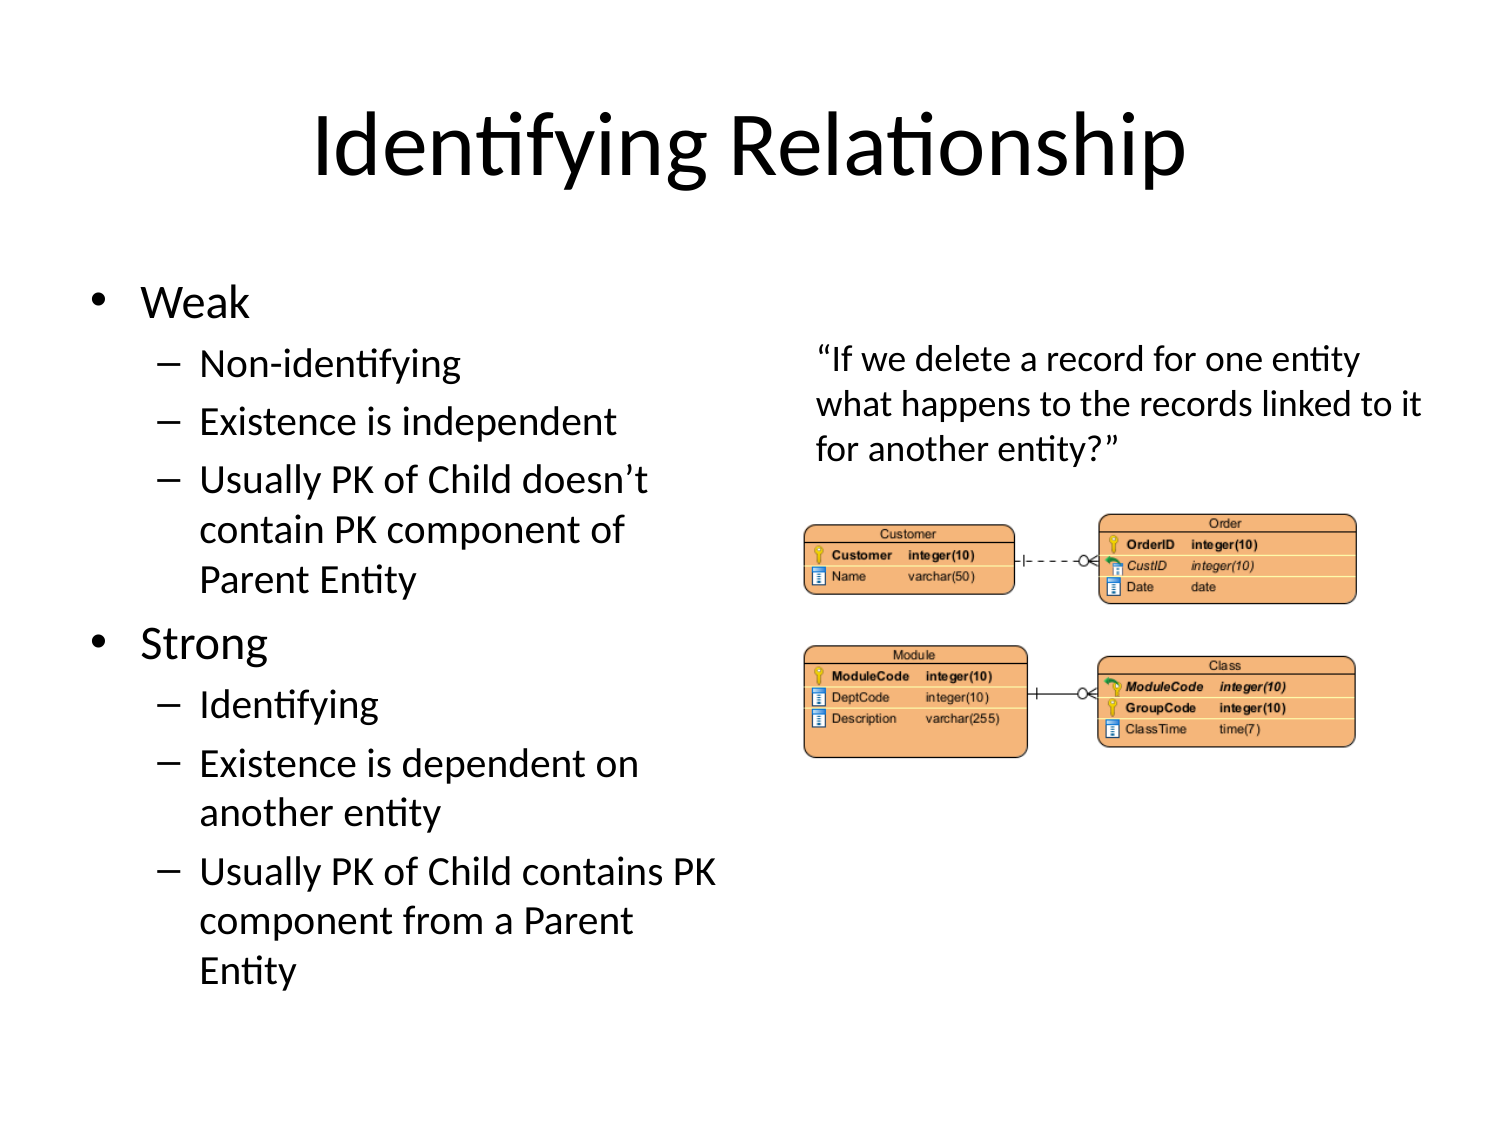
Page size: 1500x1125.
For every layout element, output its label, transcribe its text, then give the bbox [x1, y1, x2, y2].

text_box “If we delete a record for one entity what happens to the records linked to it for another entity?” [801, 326, 1447, 476]
list Weak Non-identifying Existence is independent Usually PK of Child doesn’t contain PK component of Parent Entity Strong Identifying Existence is dependent on another entity Usually PK of Child contains PK component from a Parent Entity [75, 262, 738, 1005]
title Identifying Relationship [75, 45, 1425, 233]
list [772, 495, 1384, 784]
